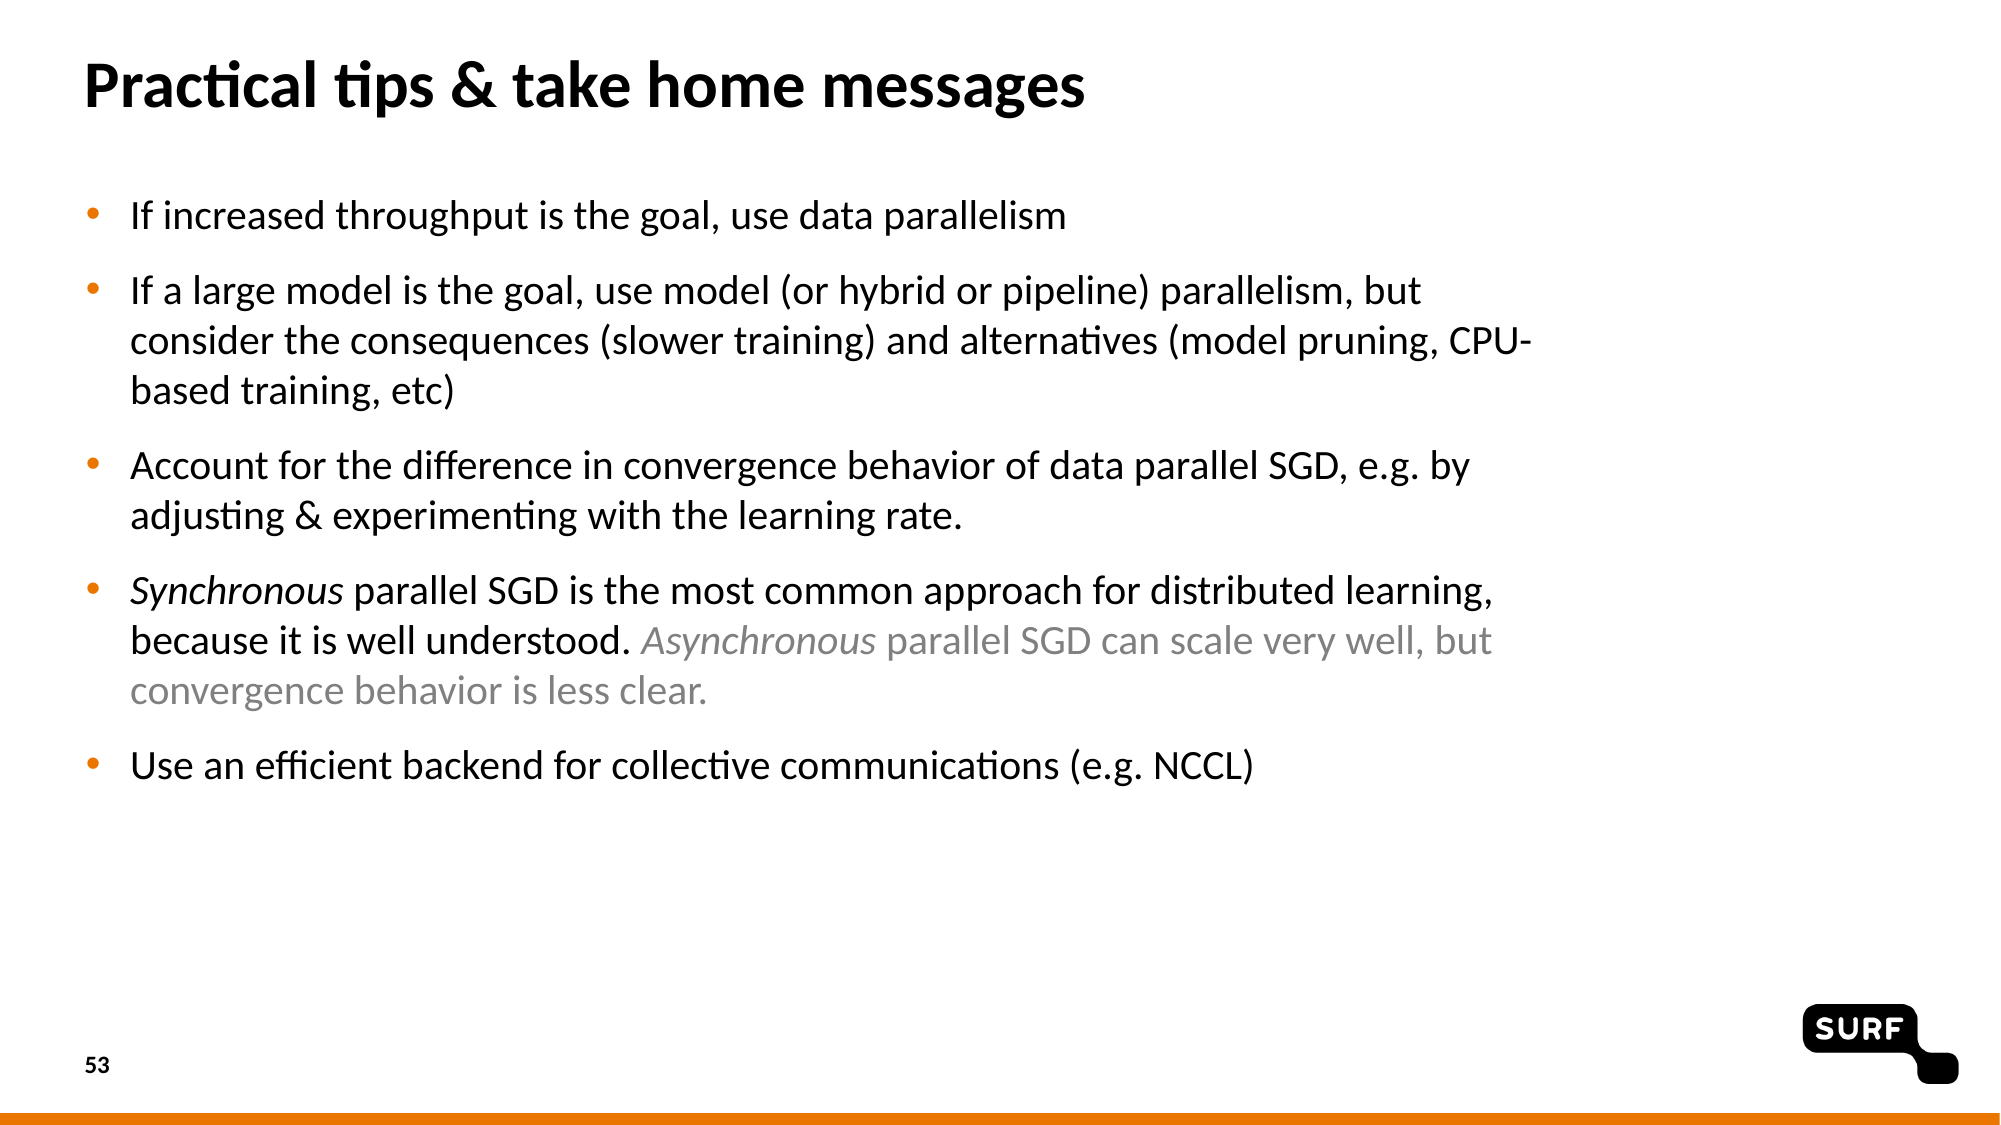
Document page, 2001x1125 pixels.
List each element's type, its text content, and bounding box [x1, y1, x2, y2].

slide_number 53 [84, 1045, 149, 1082]
picture [1802, 1004, 1959, 1084]
list If increased throughput is the goal, use data parallelism If a large model is the goal, use model (or hybrid or pipeline) parallelism, but consider the consequences (slower training) and alternatives (model pruning, CPU-based training, etc) Account for the difference in convergence behavior of data parallel SGD, e.g. by adjusting & experimenting with the learning rate. Synchronous parallel SGD is the most common approach for distributed learning, because it is well understood. Asynchronous parallel SGD can scale very well, but convergence behavior is less clear. Use an efficient backend for collective communications (e.g. NCCL) [85, 187, 1558, 961]
title Practical tips & take home messages [85, 44, 1914, 144]
